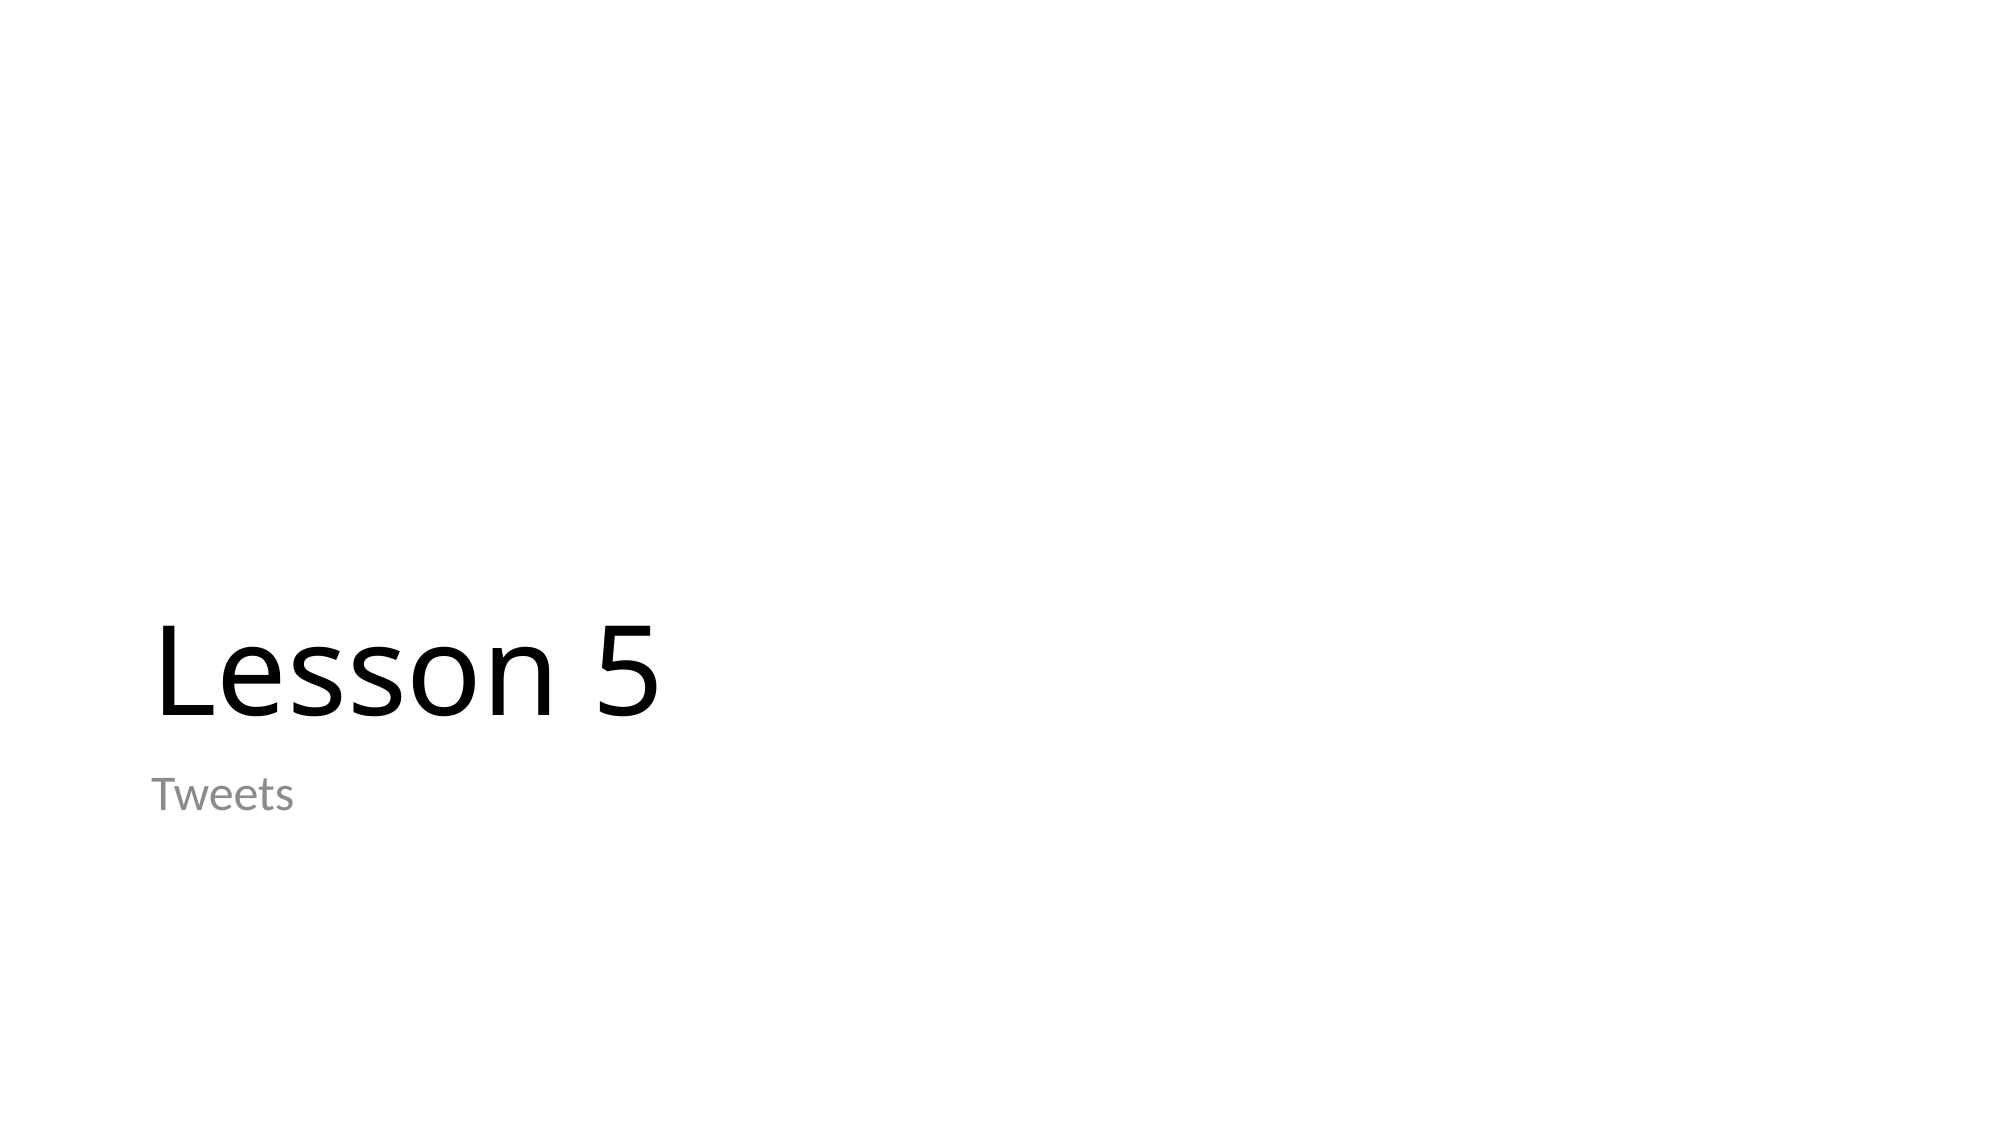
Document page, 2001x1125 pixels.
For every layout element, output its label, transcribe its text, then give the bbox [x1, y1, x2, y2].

text_box Lesson 5 [136, 280, 1862, 749]
text_box Tweets [136, 752, 1862, 999]
